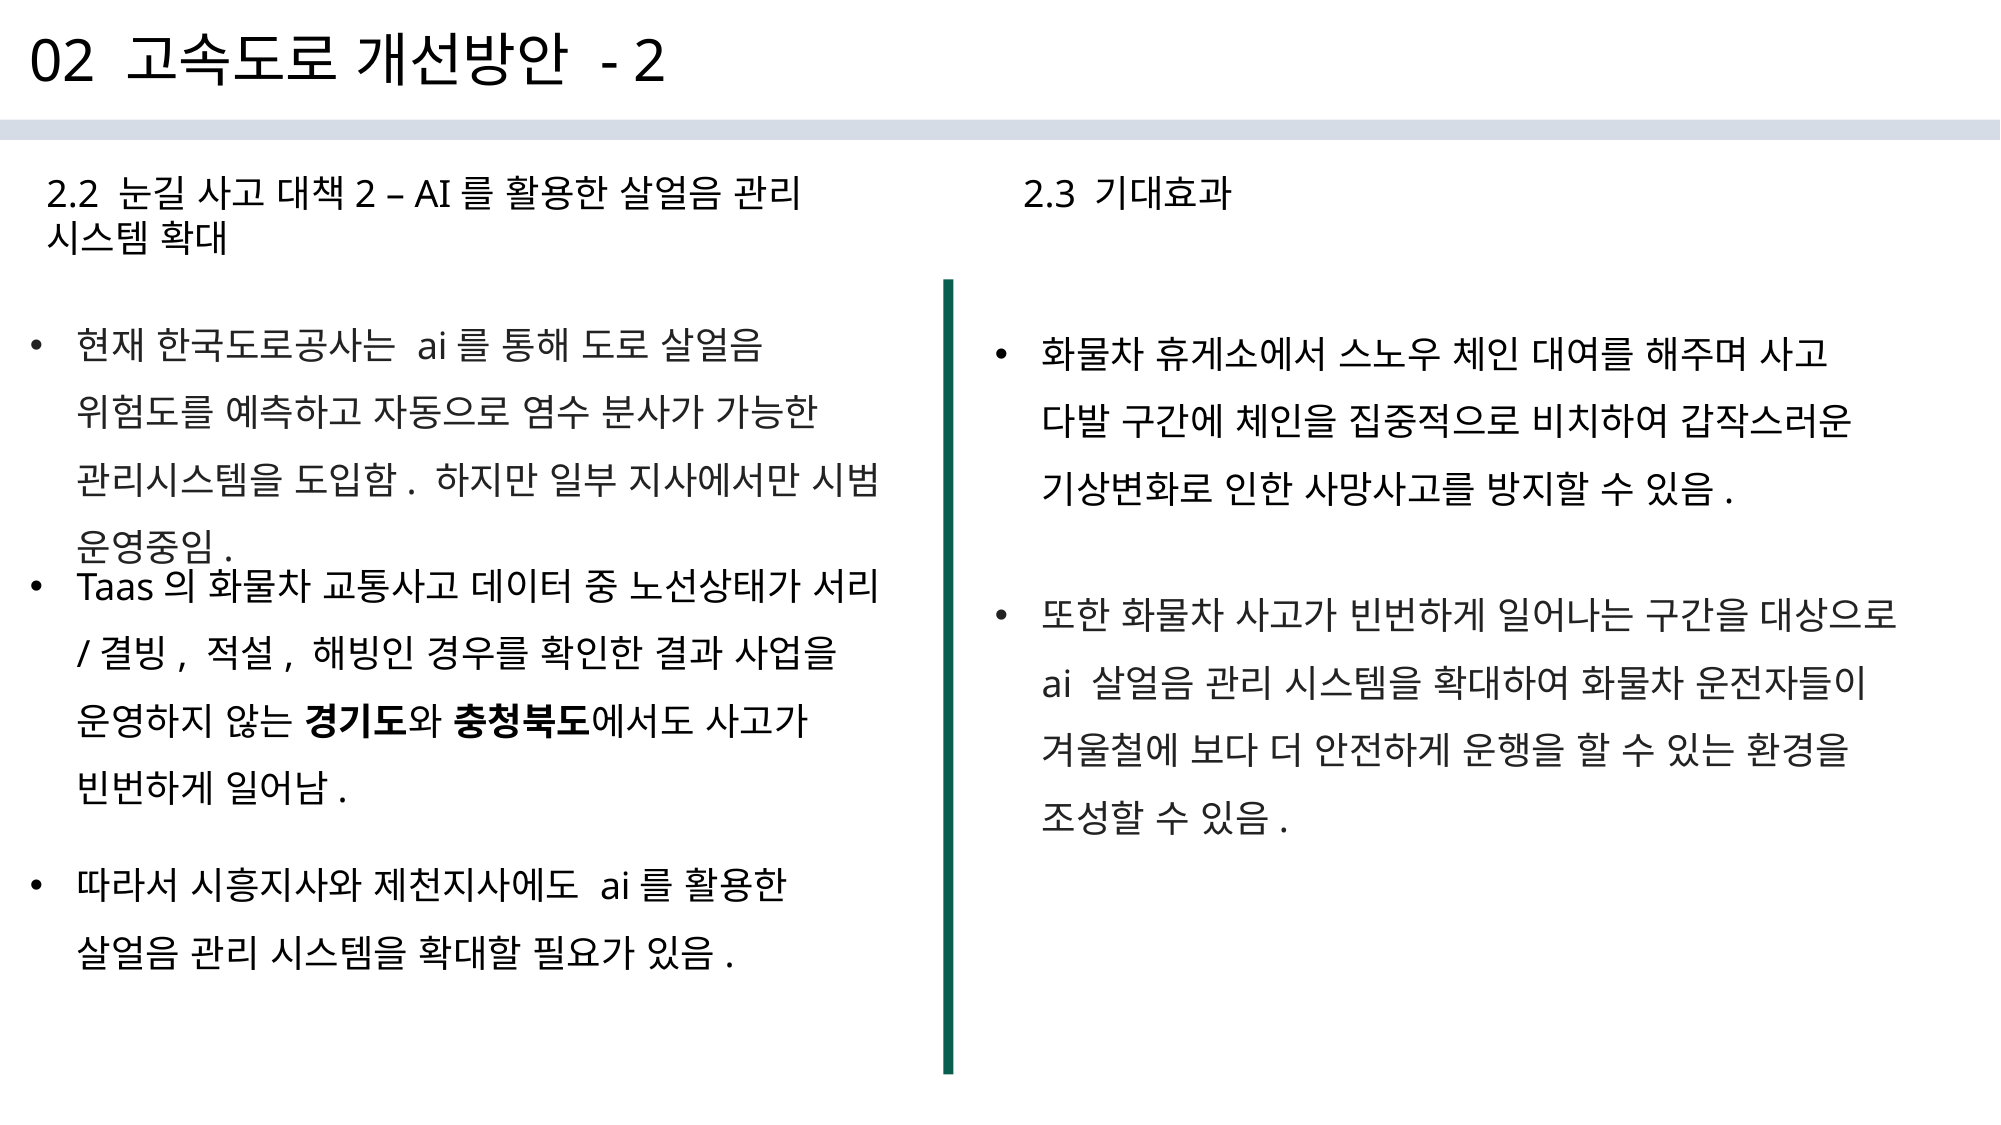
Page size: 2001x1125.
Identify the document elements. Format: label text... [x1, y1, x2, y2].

text_box 2.2 눈길 사고 대책2 – AI를 활용한 살얼음 관리 시스템 확대 [31, 162, 845, 268]
text_box Taas의 화물차 교통사고 데이터 중 노선상태가 서리/결빙, 적설, 해빙인 경우를 확인한 결과 사업을 운영하지 않는 경기도와 충청북도에서도 사고가 빈번하게 일어남. [15, 577, 905, 818]
text_box 화물차 휴게소에서 스노우 체인 대여를 해주며 사고 다발 구간에 체인을 집중적으로 비치하여 갑작스러운 기상변화로 인한 사망사고를 방지할 수 있음. [980, 300, 1900, 519]
text_box 따라서 시흥지사와 제천지사에도 ai를 활용한 살얼음 관리 시스템을 확대할 필요가 있음. [14, 832, 882, 983]
text_box 또한 화물차 사고가 빈번하게 일어나는 구간을 대상으로 ai 살얼음 관리 시스템을 확대하여 화물차 운전자들이 겨울철에 보다 더 안전하게 운행을 할 수 있는 환경을 조성할 수 있음. [980, 562, 1949, 848]
text_box 현재 한국도로공사는 ai를 통해 도로 살얼음 위험도를 예측하고 자동으로 염수 분사가 가능한 관리시스템을 도입함. 하지만 일부 지사에서만 시범 운영중임. [14, 291, 927, 577]
text_box 2.3 기대효과 [1008, 162, 1449, 223]
text_box [0, 119, 2000, 141]
text_box 02 고속도로 개선방안 - 2 [15, 15, 700, 101]
text_box [942, 278, 954, 1075]
